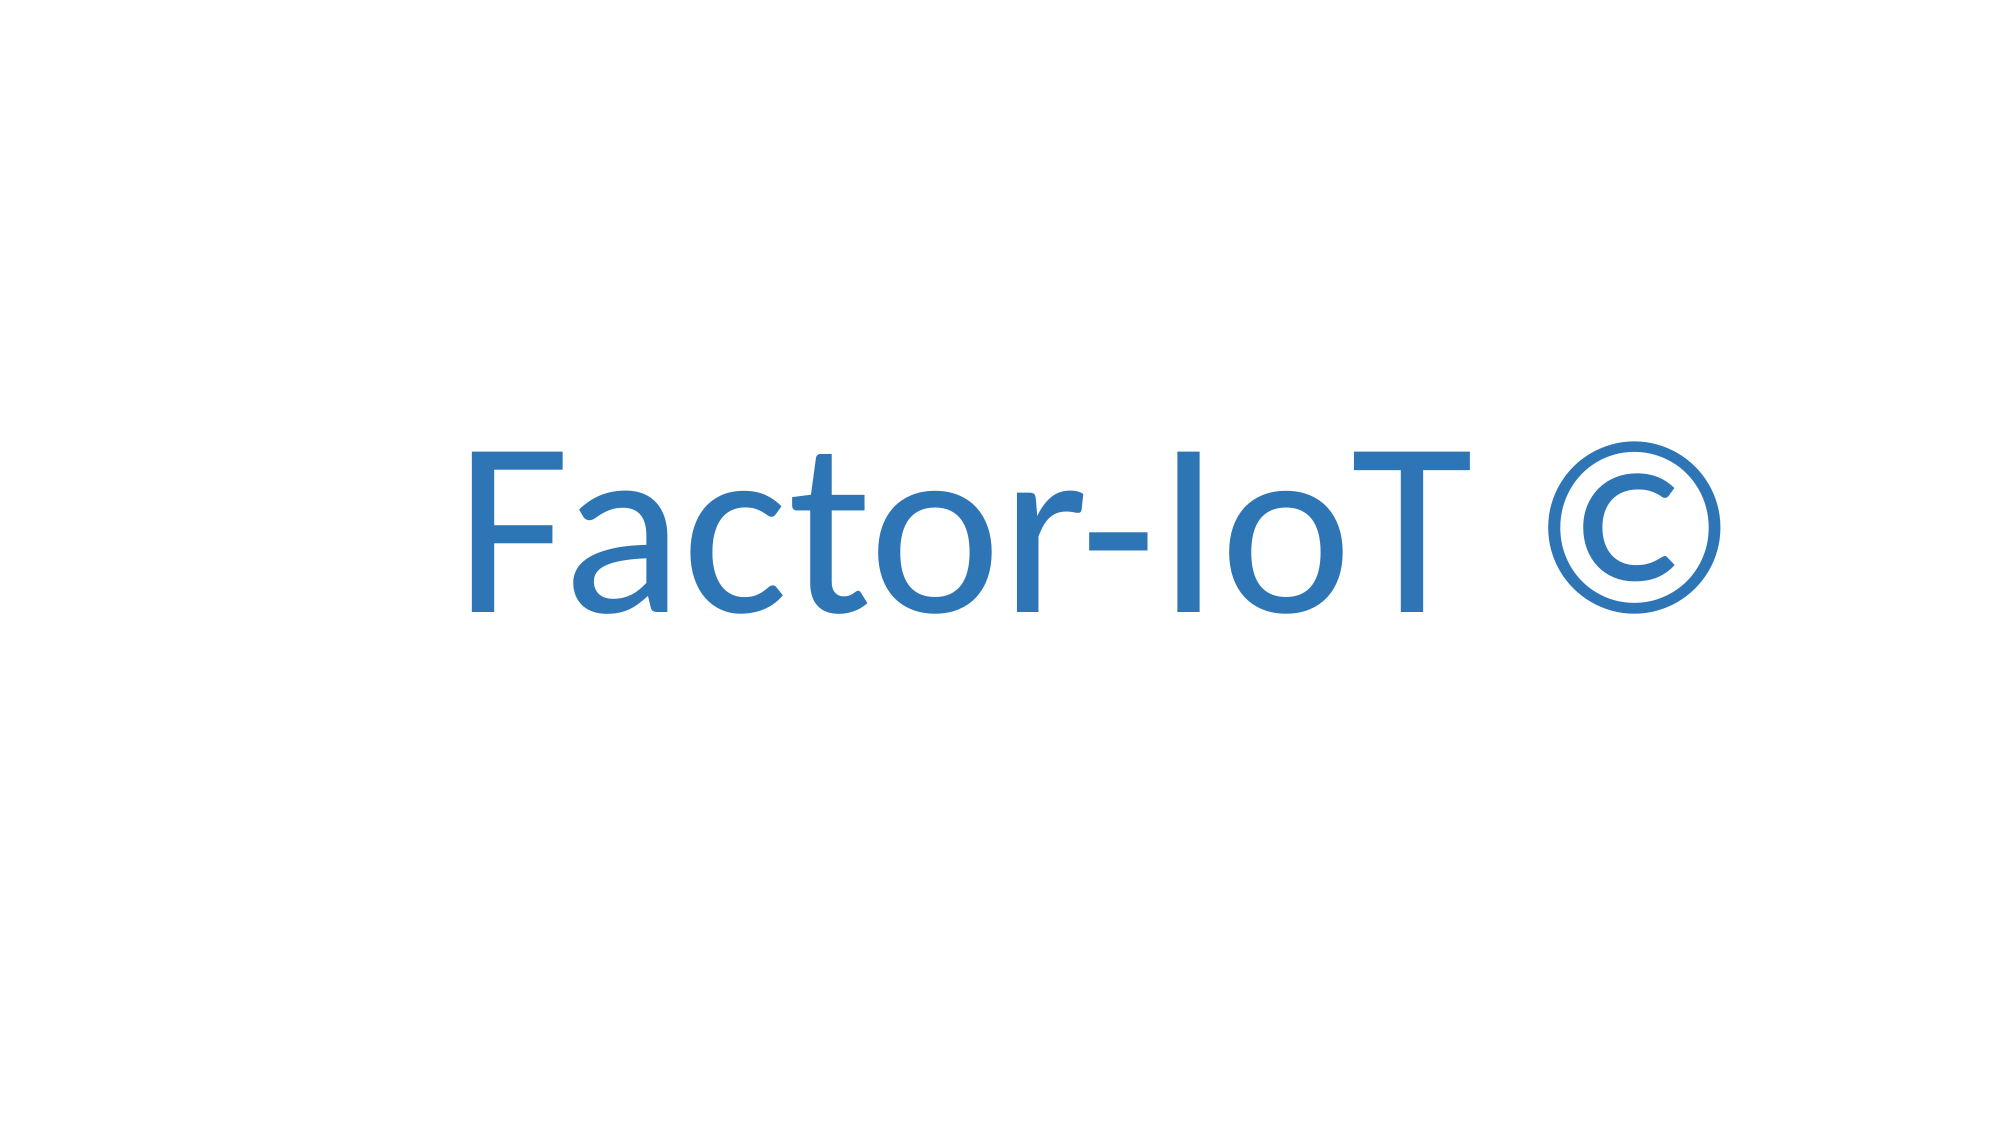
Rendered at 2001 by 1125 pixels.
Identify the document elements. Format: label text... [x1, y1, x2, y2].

text_box Factor-IoT © [150, 355, 2000, 670]
